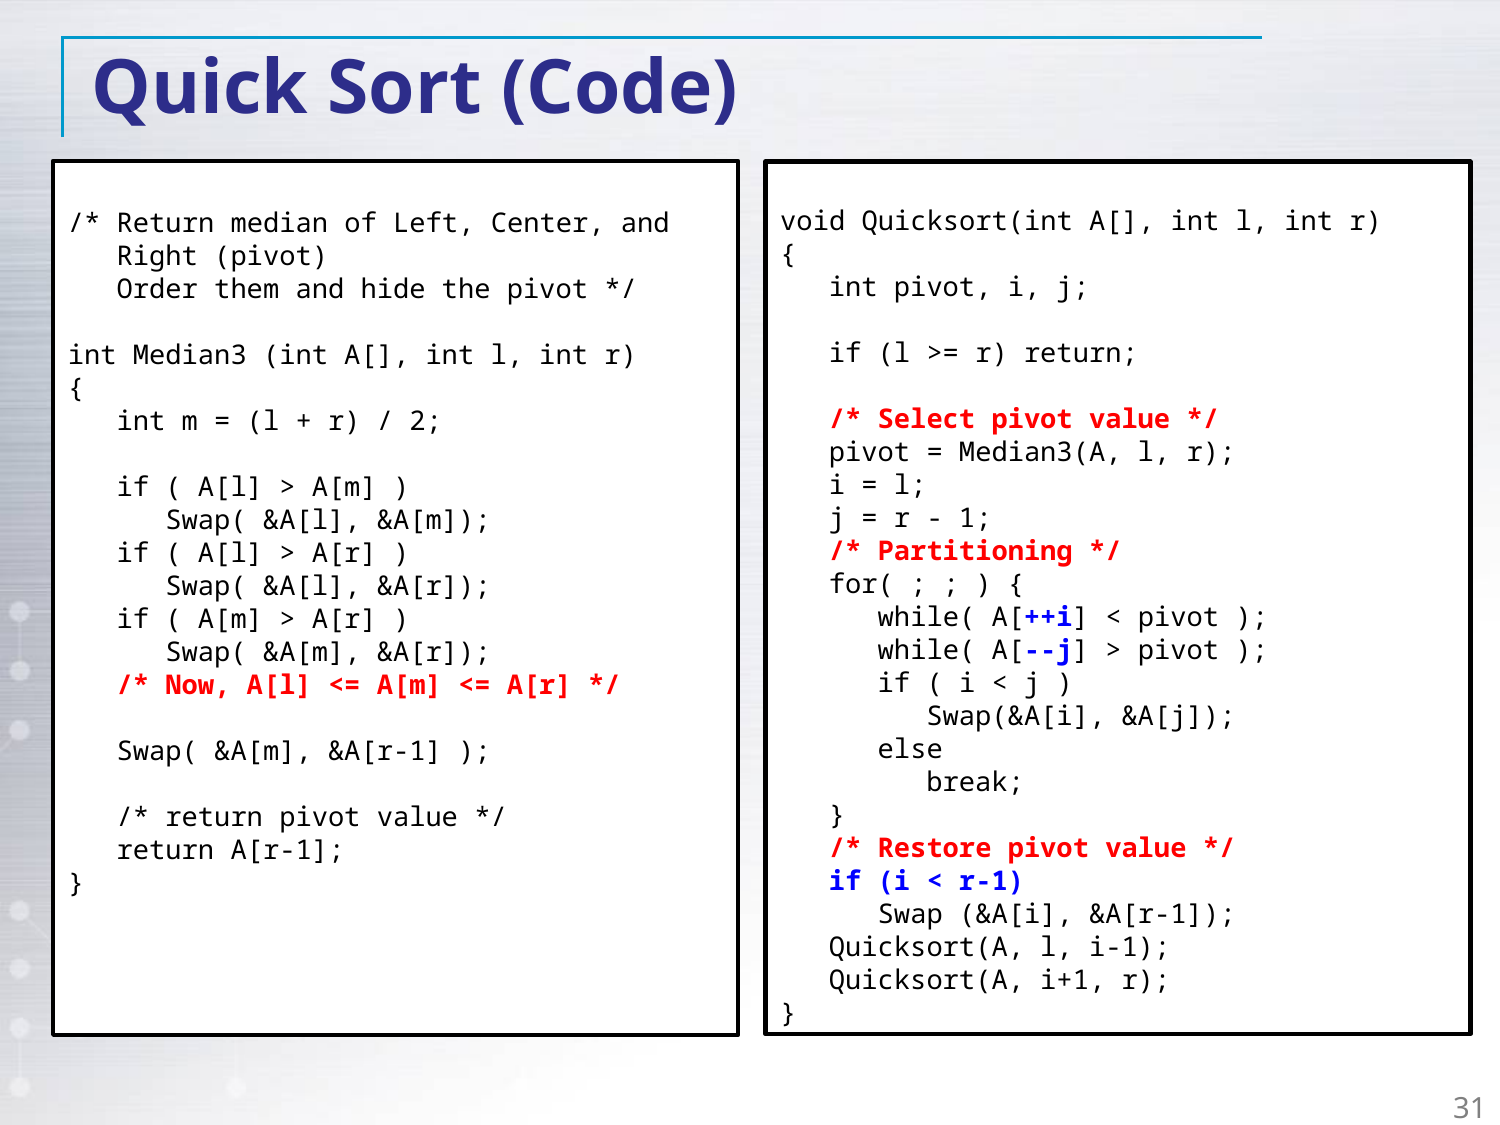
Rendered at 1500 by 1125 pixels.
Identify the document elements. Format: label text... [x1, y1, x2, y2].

text_box /* Return median of Left, Center, and Right (pivot) Order them and hide the pivot */ int Median3 (int A[], int l, int r) { int m = (l + r) / 2; if ( A[l] > A[m] ) Swap( &A[l], &A[m]); if ( A[l] > A[r] ) Swap( &A[l], &A[r]); if ( A[m] > A[r] ) Swap( &A[m], &A[r]); /* Now, A[l] <= A[m] <= A[r] */ Swap( &A[m], &A[r-1] ); /* return pivot value */ return A[r-1]; } [51, 159, 740, 1037]
slide_number 31 [1151, 1082, 1500, 1125]
picture [0, 0, 1500, 1125]
text_box Quick Sort (Code) [76, 30, 1352, 136]
text_box void Quicksort(int A[], int l, int r) { int pivot, i, j; if (l >= r) return; /* Select pivot value */ pivot = Median3(A, l, r); i = l; j = r - 1; /* Partitioning */ for( ; ; ) { while( A[++i] < pivot ); while( A[--j] > pivot ); if ( i < j ) Swap(&A[i], &A[j]); else break; } /* Restore pivot value */ if (i < r-1) Swap (&A[i], &A[r-1]); Quicksort(A, l, i-1); Quicksort(A, i+1, r); } [763, 159, 1473, 1036]
